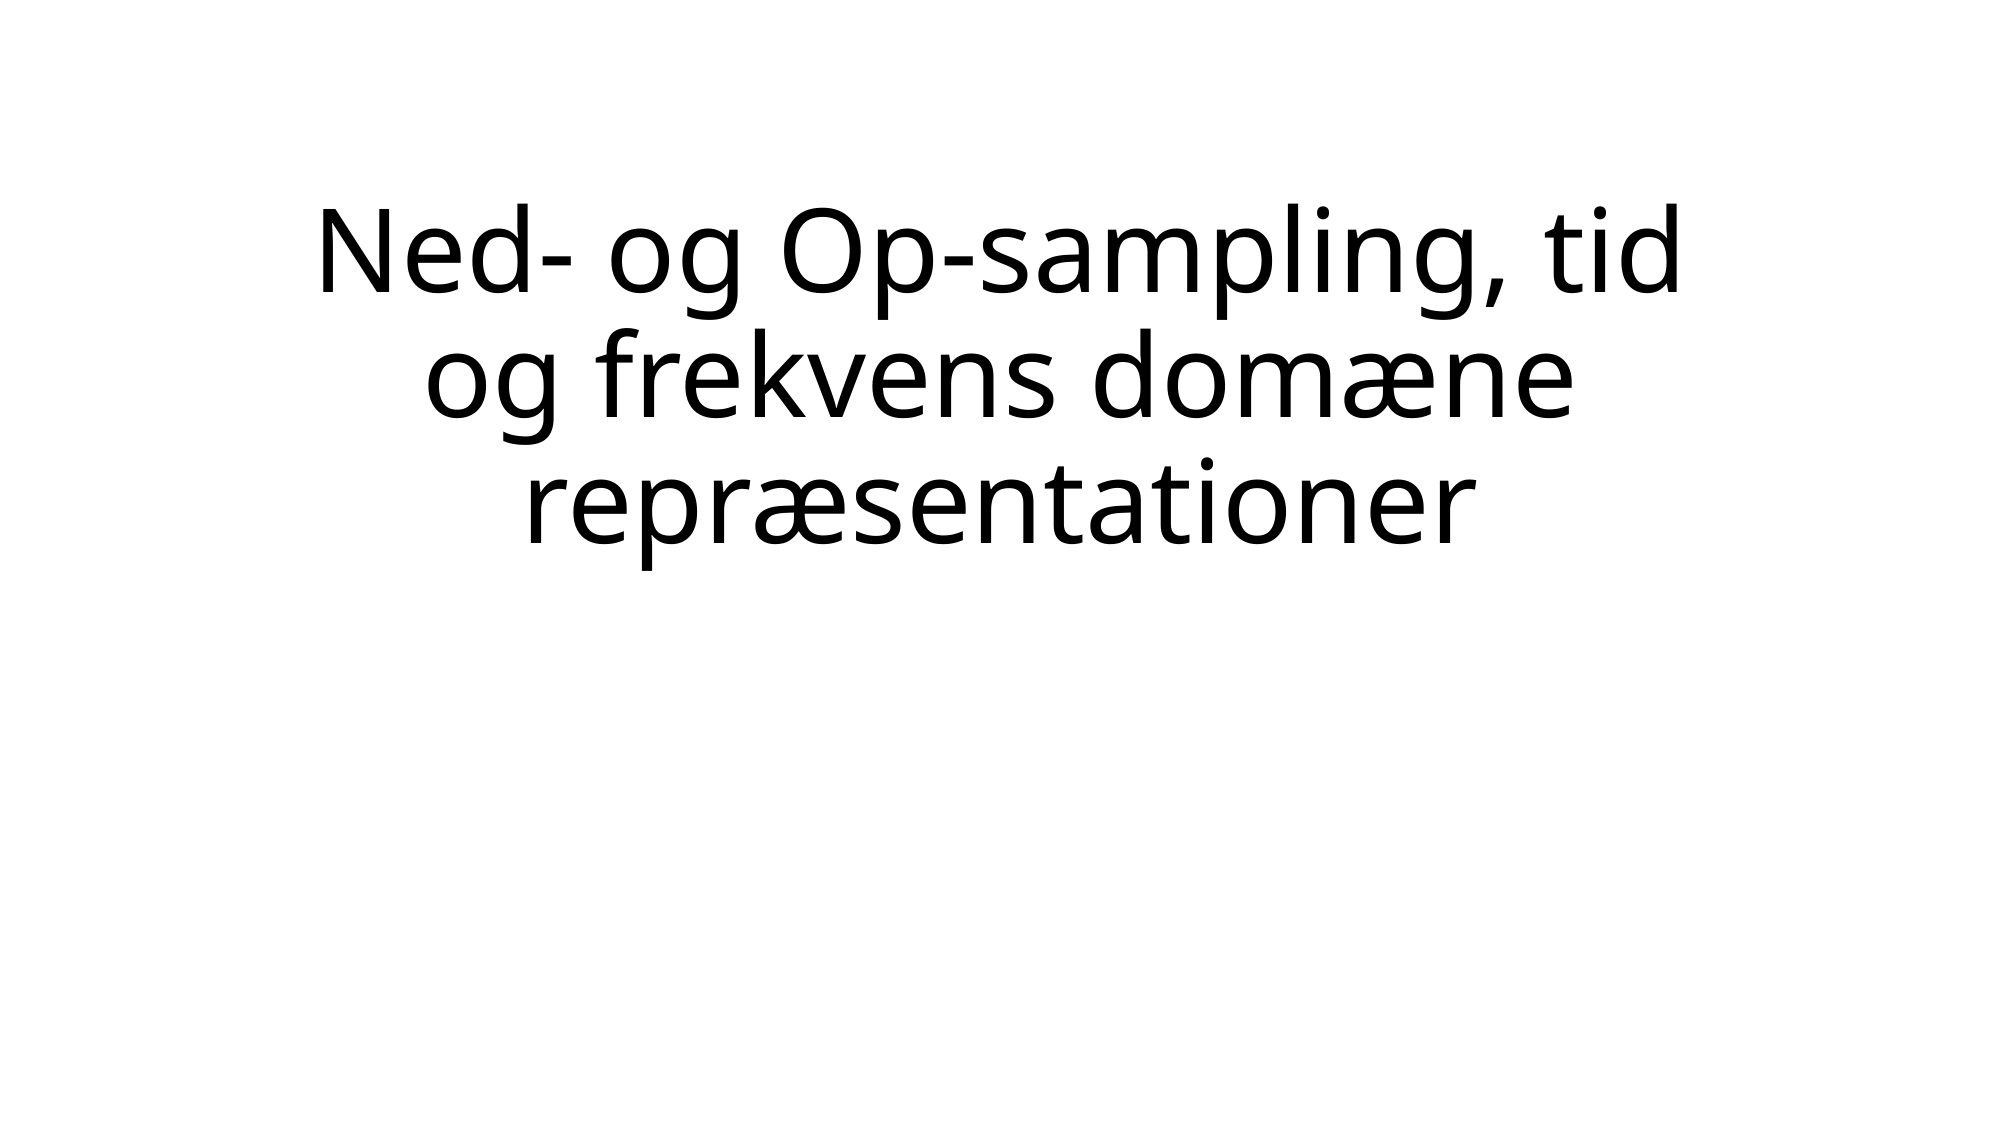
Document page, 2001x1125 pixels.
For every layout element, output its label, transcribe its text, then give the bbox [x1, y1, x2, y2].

title Ned- og Op-sampling, tid og frekvens domæne repræsentationer [249, 184, 1750, 576]
